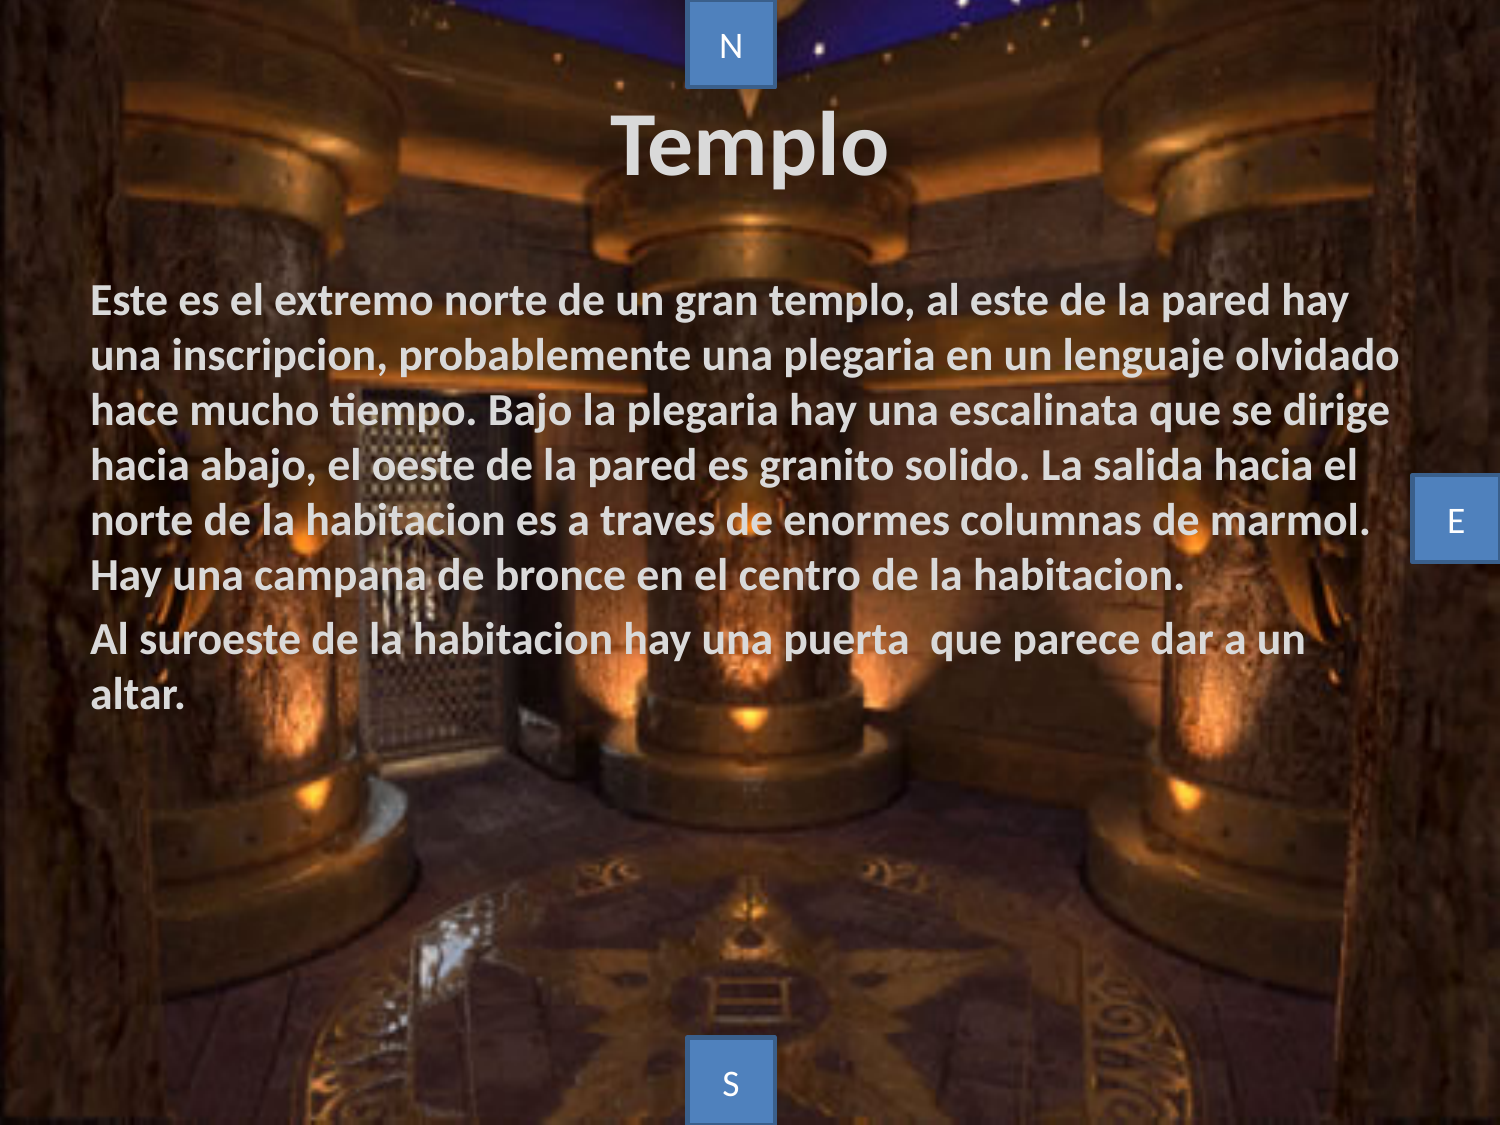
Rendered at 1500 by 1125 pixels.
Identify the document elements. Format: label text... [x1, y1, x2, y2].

text_box S [685, 1035, 777, 1125]
list Este es el extremo norte de un gran templo, al este de la pared hay una inscripcion, probablemente una plegaria en un lenguaje olvidado hace mucho tiempo. Bajo la plegaria hay una escalinata que se dirige hacia abajo, el oeste de la pared es granito solido. La salida hacia el norte de la habitacion es a traves de enormes columnas de marmol. Hay una campana de bronce en el centro de la habitacion. Al suroeste de la habitacion hay una puerta que parece dar a un altar. [75, 262, 1425, 1005]
title Templo [75, 45, 1425, 233]
text_box E [1410, 473, 1500, 564]
text_box N [685, 0, 777, 89]
picture [0, 0, 1500, 1125]
